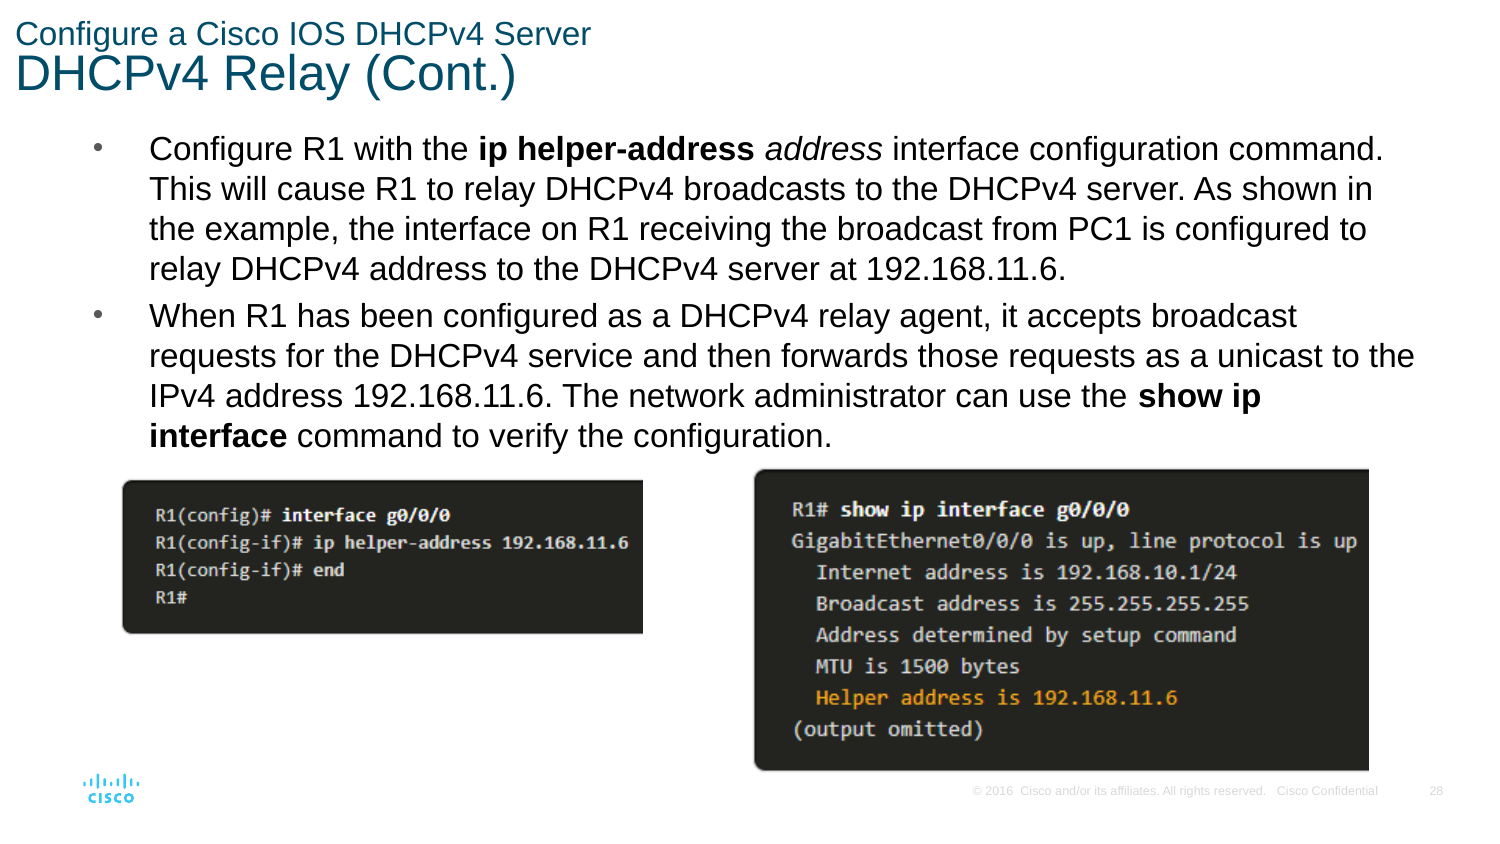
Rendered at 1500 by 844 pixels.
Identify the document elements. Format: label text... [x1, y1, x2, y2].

picture [116, 475, 643, 643]
title Configure a Cisco IOS DHCPv4 Server DHCPv4 Relay (Cont.) [0, 0, 1369, 121]
picture [749, 465, 1369, 774]
list Configure R1 with the ip helper-address address interface configuration command. This will cause R1 to relay DHCPv4 broadcasts to the DHCPv4 server. As shown in the example, the interface on R1 receiving the broadcast from PC1 is configured to relay DHCPv4 address to the DHCPv4 server at 192.168.11.6. When R1 has been configured as a DHCPv4 relay agent, it accepts broadcast requests for the DHCPv4 service and then forwards those requests as a unicast to the IPv4 address 192.168.11.6. The network administrator can use the show ip interface command to verify the configuration. [77, 120, 1437, 466]
